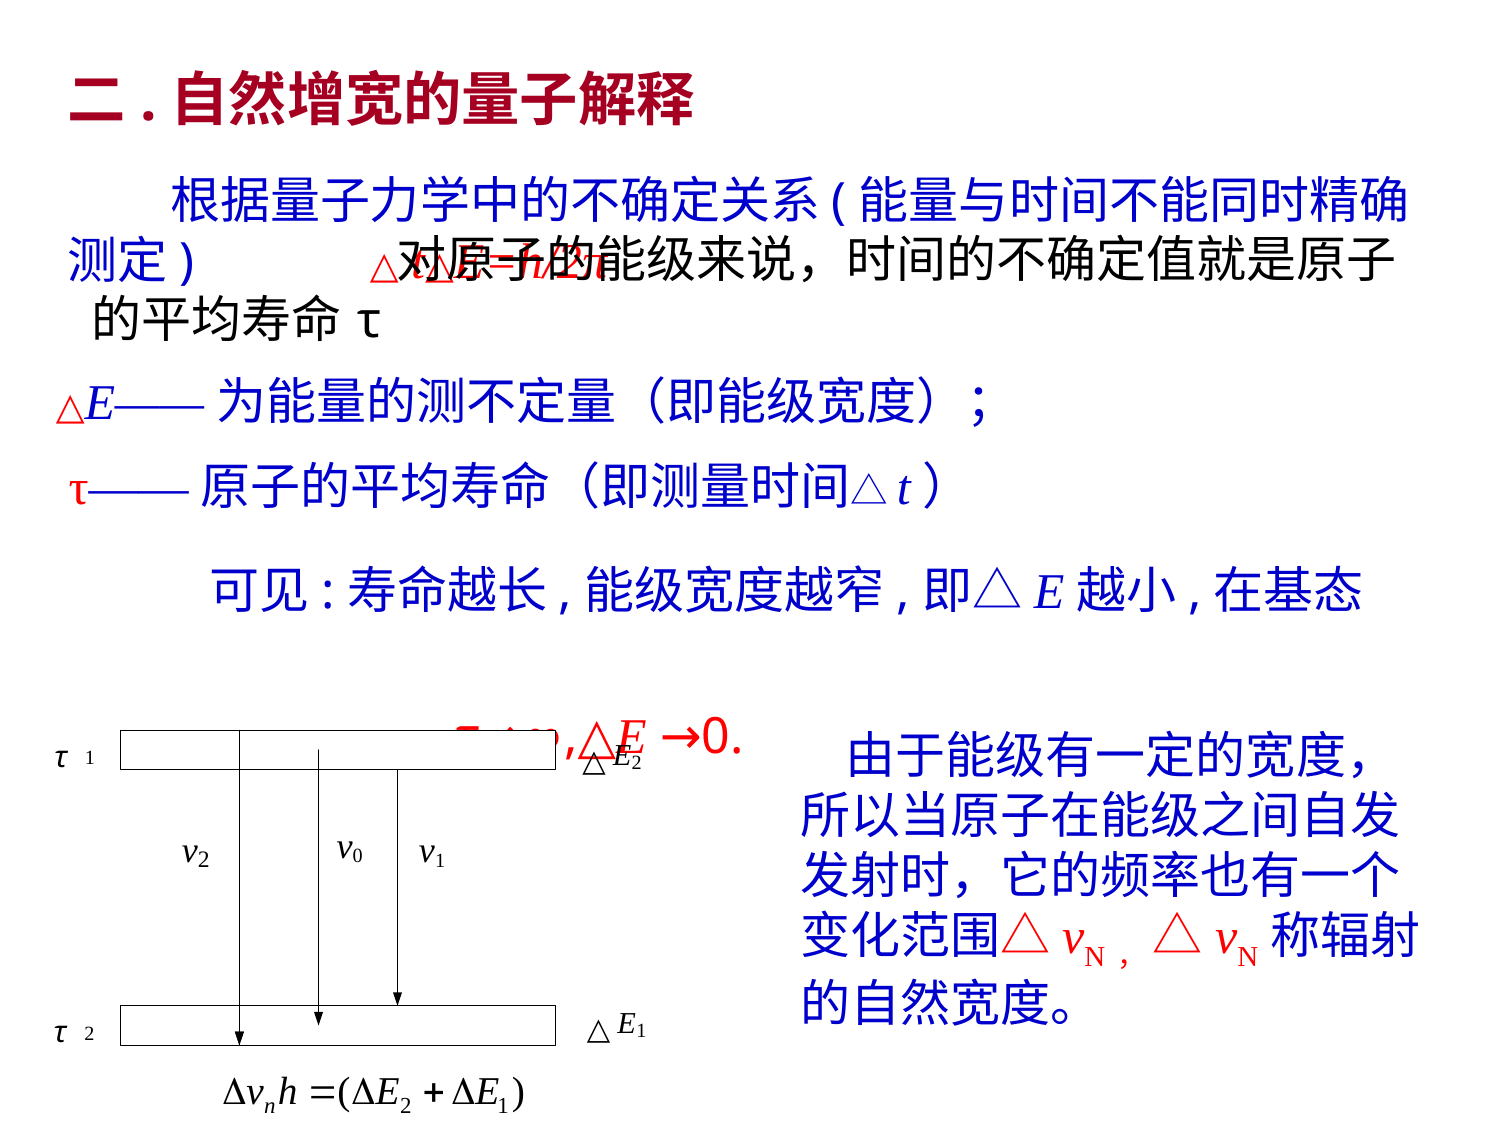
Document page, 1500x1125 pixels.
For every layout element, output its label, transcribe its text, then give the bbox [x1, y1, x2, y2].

text_box 对原子的能级来说，时间的不确定值就是原子的平均寿命τ [76, 219, 1447, 355]
text_box △E——为能量的测不定量（即能级宽度）； τ——原子的平均寿命（即测量时间△t） [41, 361, 1500, 522]
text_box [52, 723, 691, 1125]
text_box 由于能级有一定的宽度，所以当原子在能级之间自发发射时，它的频率也有一个变化范围△vN， △vN称辐射的自然宽度。 [785, 716, 1436, 1040]
text_box 根据量子力学中的不确定关系(能量与时间不能同时精确测定) △ t△E=h/2π [53, 160, 1441, 296]
text_box 可见:寿命越长,能级宽度越窄,即△E越小,在基态 τ→∞,△E →0. [194, 550, 1459, 771]
text_box 二.自然增宽的量子解释 [53, 54, 727, 140]
